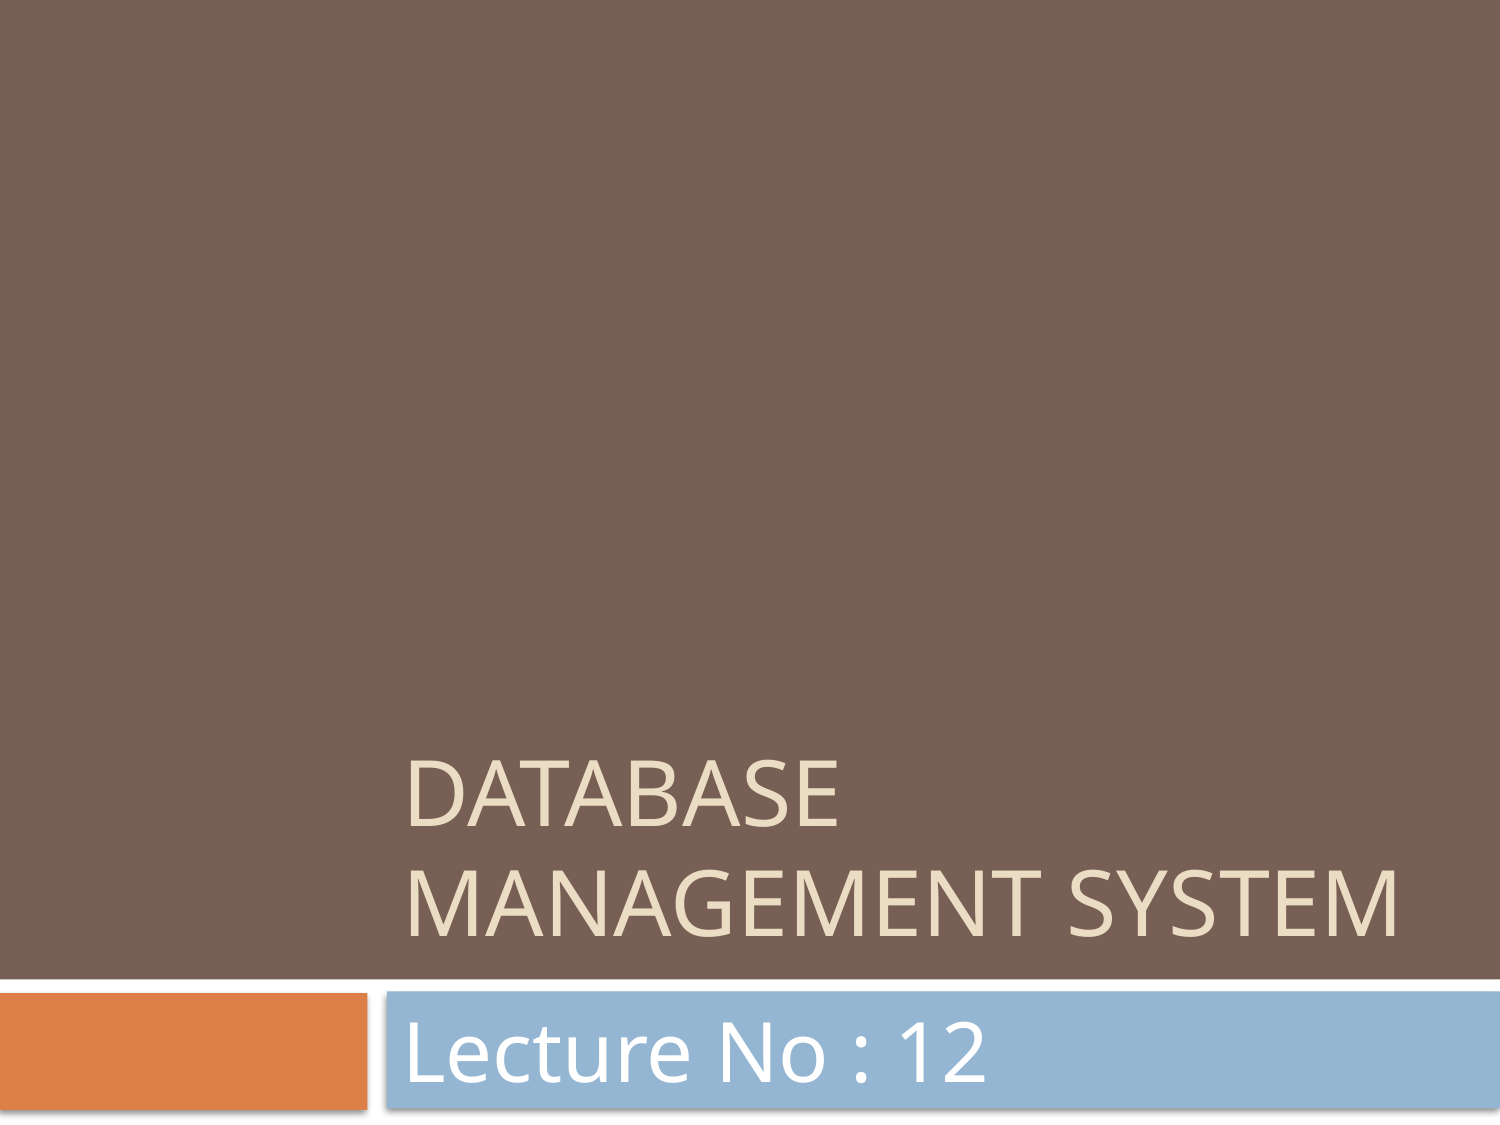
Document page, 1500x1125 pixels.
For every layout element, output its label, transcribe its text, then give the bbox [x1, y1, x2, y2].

subtitle Lecture No : 12 [387, 992, 1488, 1105]
title Database management system [387, 662, 1450, 963]
